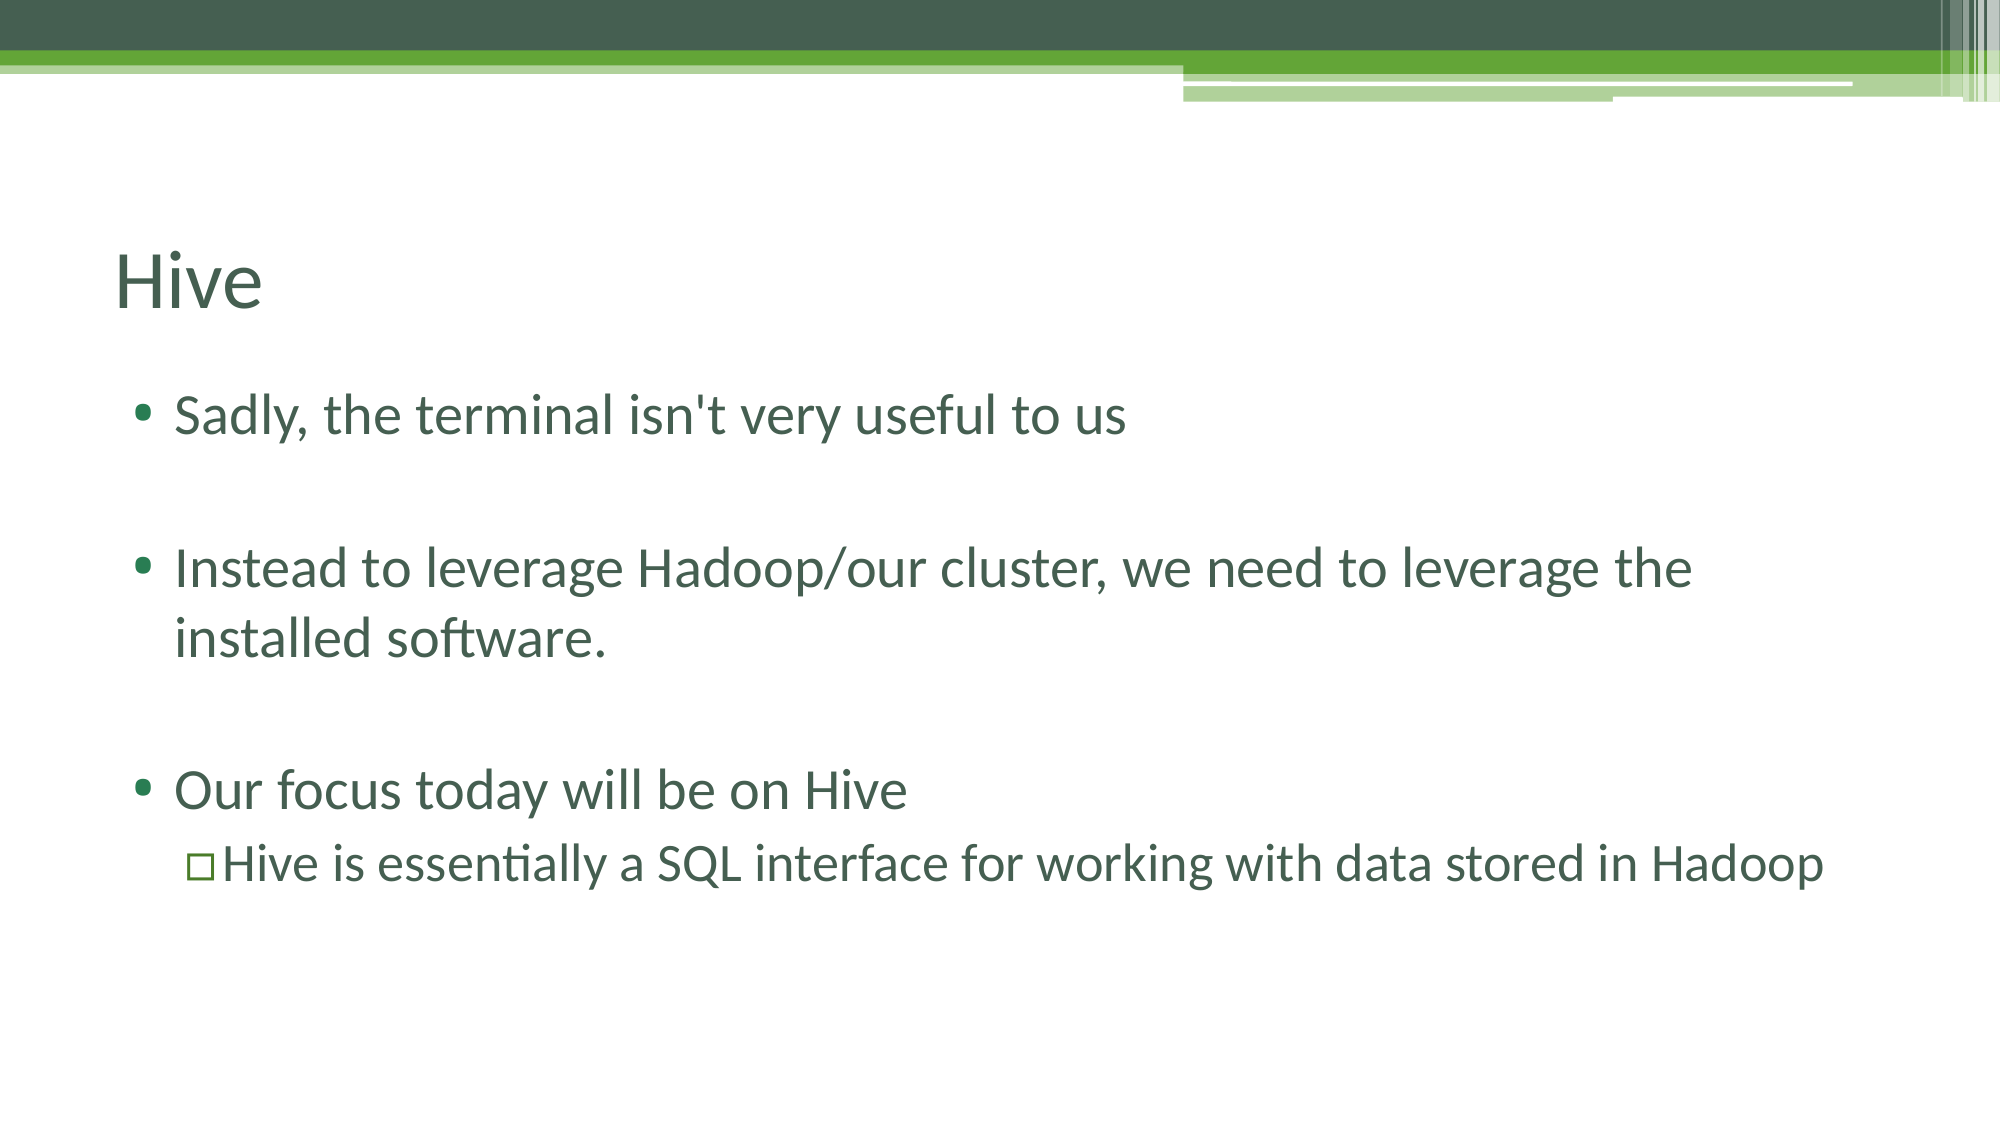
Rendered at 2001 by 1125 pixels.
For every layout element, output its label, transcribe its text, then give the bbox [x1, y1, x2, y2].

list Sadly, the terminal isn't very useful to us Instead to leverage Hadoop/our cluster, we need to leverage the installed software. Our focus today will be on Hive Hive is essentially a SQL interface for working with data stored in Hadoop [99, 368, 1900, 1079]
title Hive [99, 187, 1900, 363]
